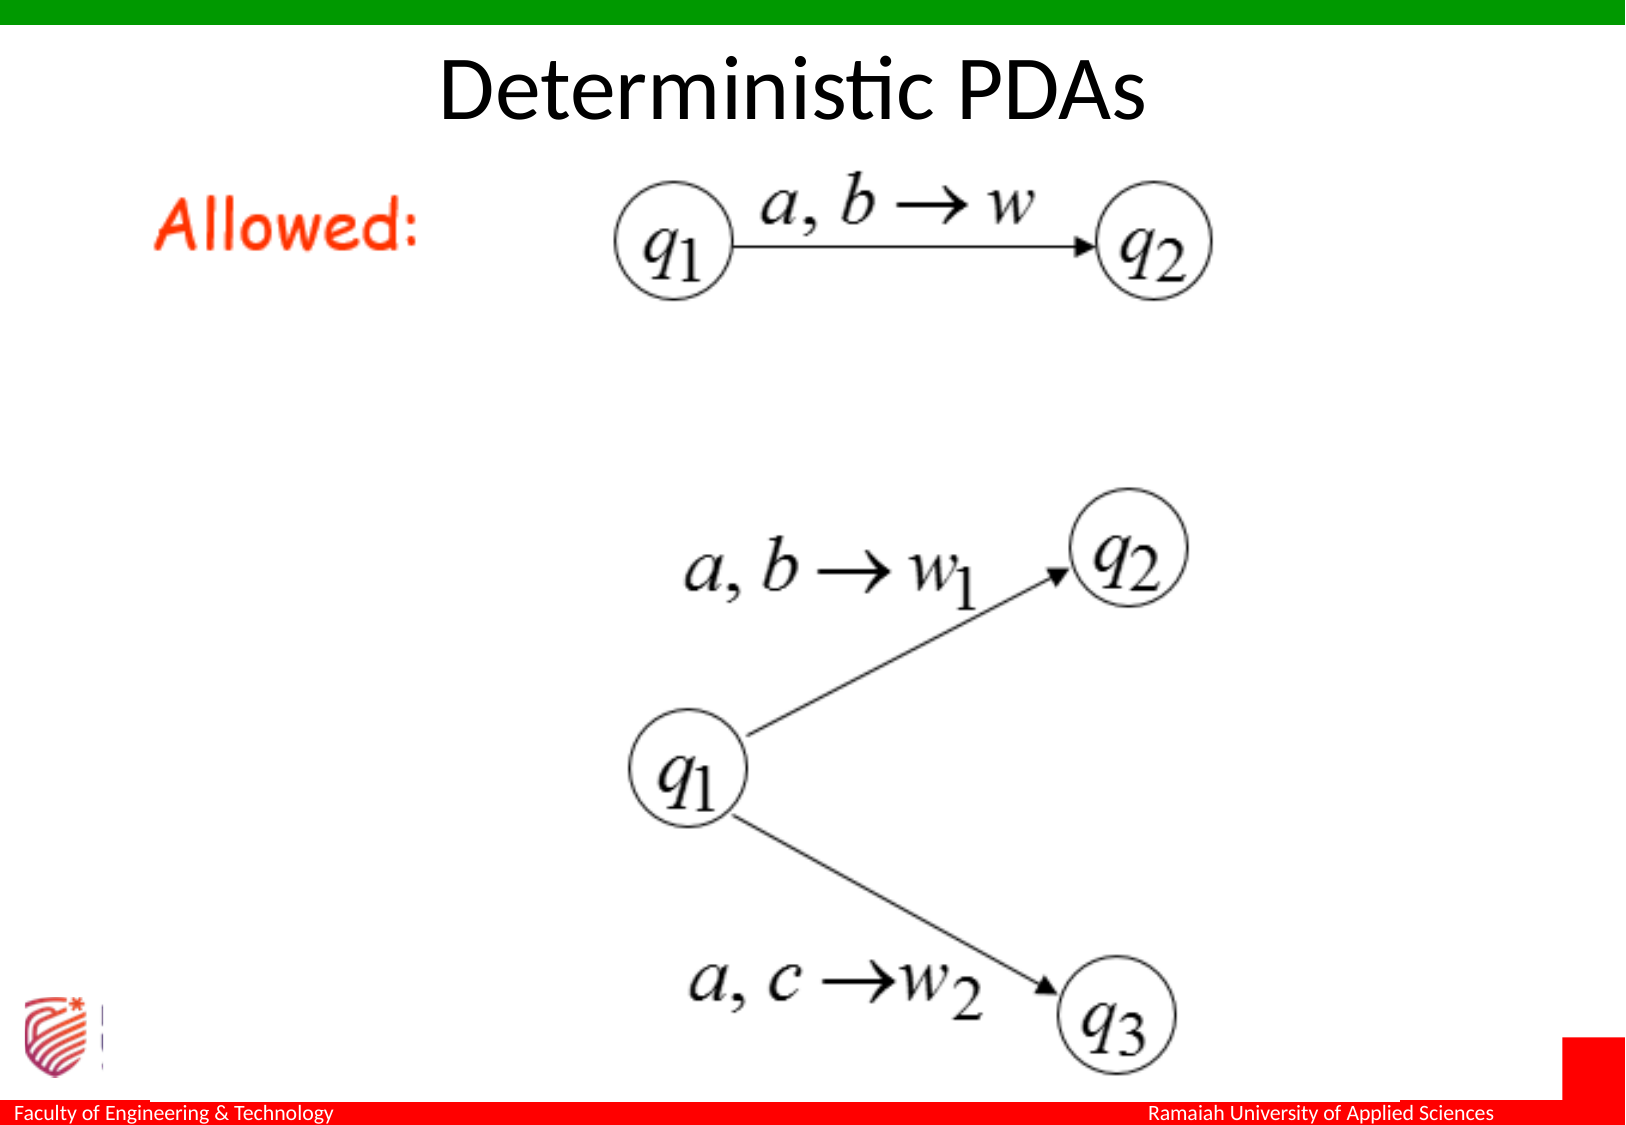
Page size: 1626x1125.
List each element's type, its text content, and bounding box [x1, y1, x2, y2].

title Deterministic PDAs [62, 20, 1525, 208]
picture [149, 136, 1401, 1102]
picture [24, 997, 104, 1078]
